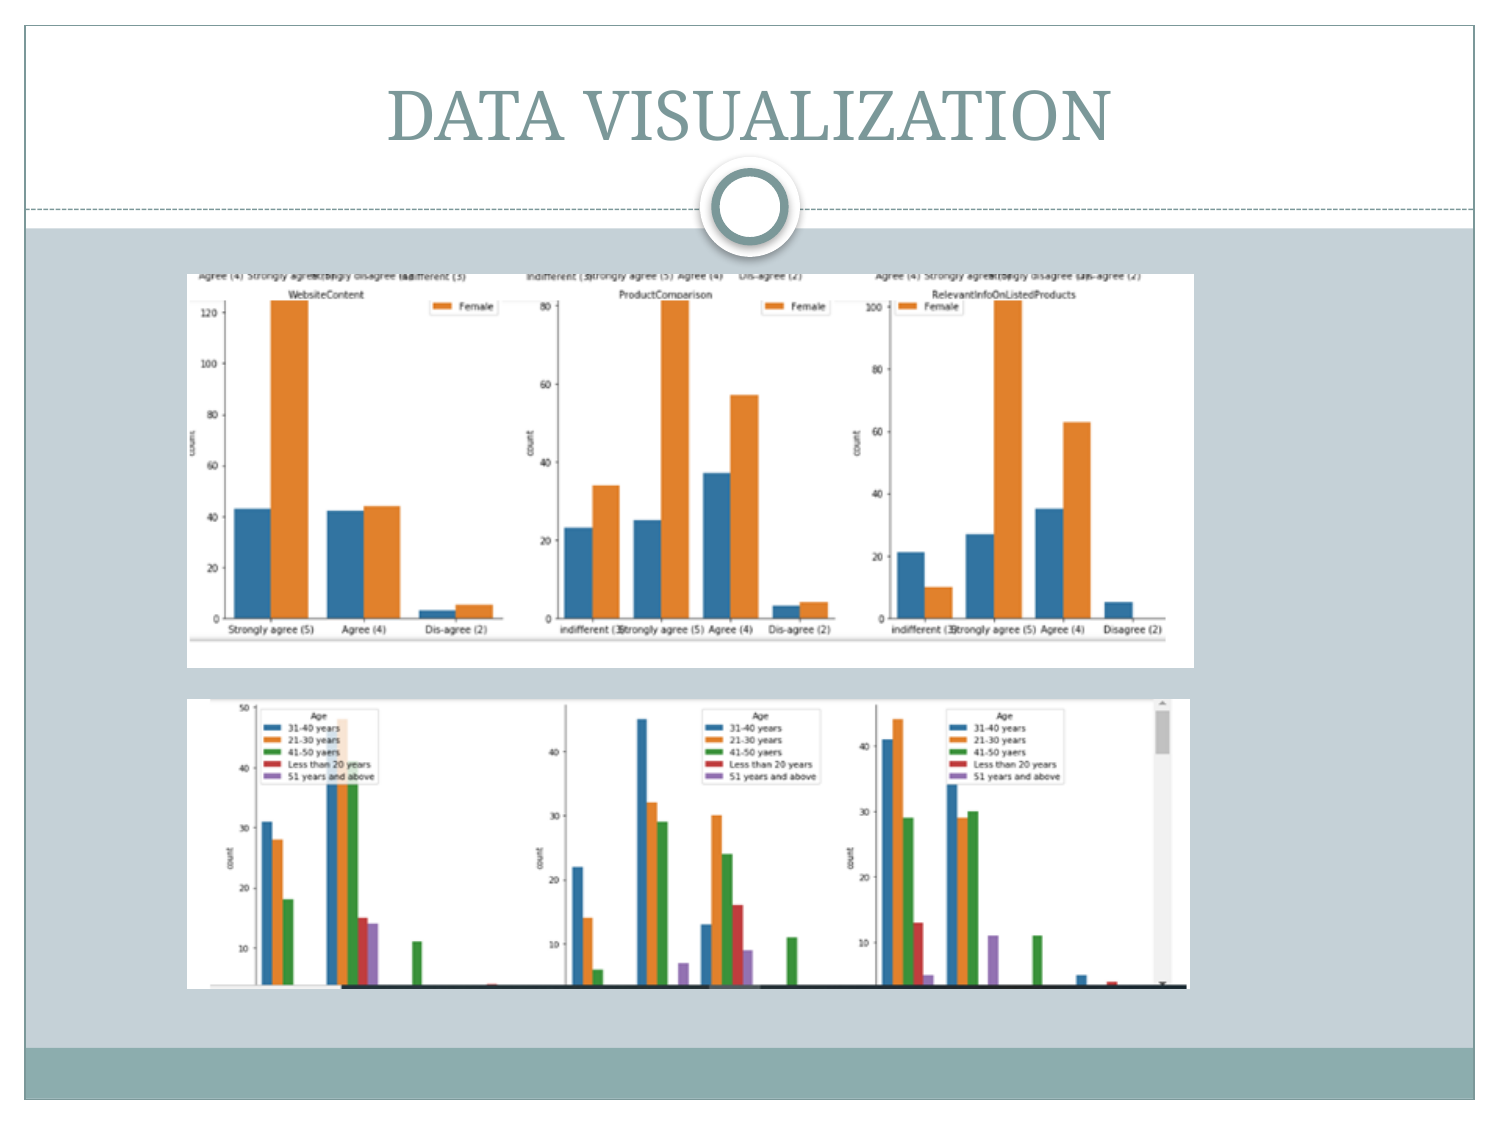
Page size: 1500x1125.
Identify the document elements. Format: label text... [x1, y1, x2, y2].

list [187, 274, 1194, 668]
title DATA VISUALIZATION [49, 37, 1450, 162]
picture [187, 699, 1190, 990]
